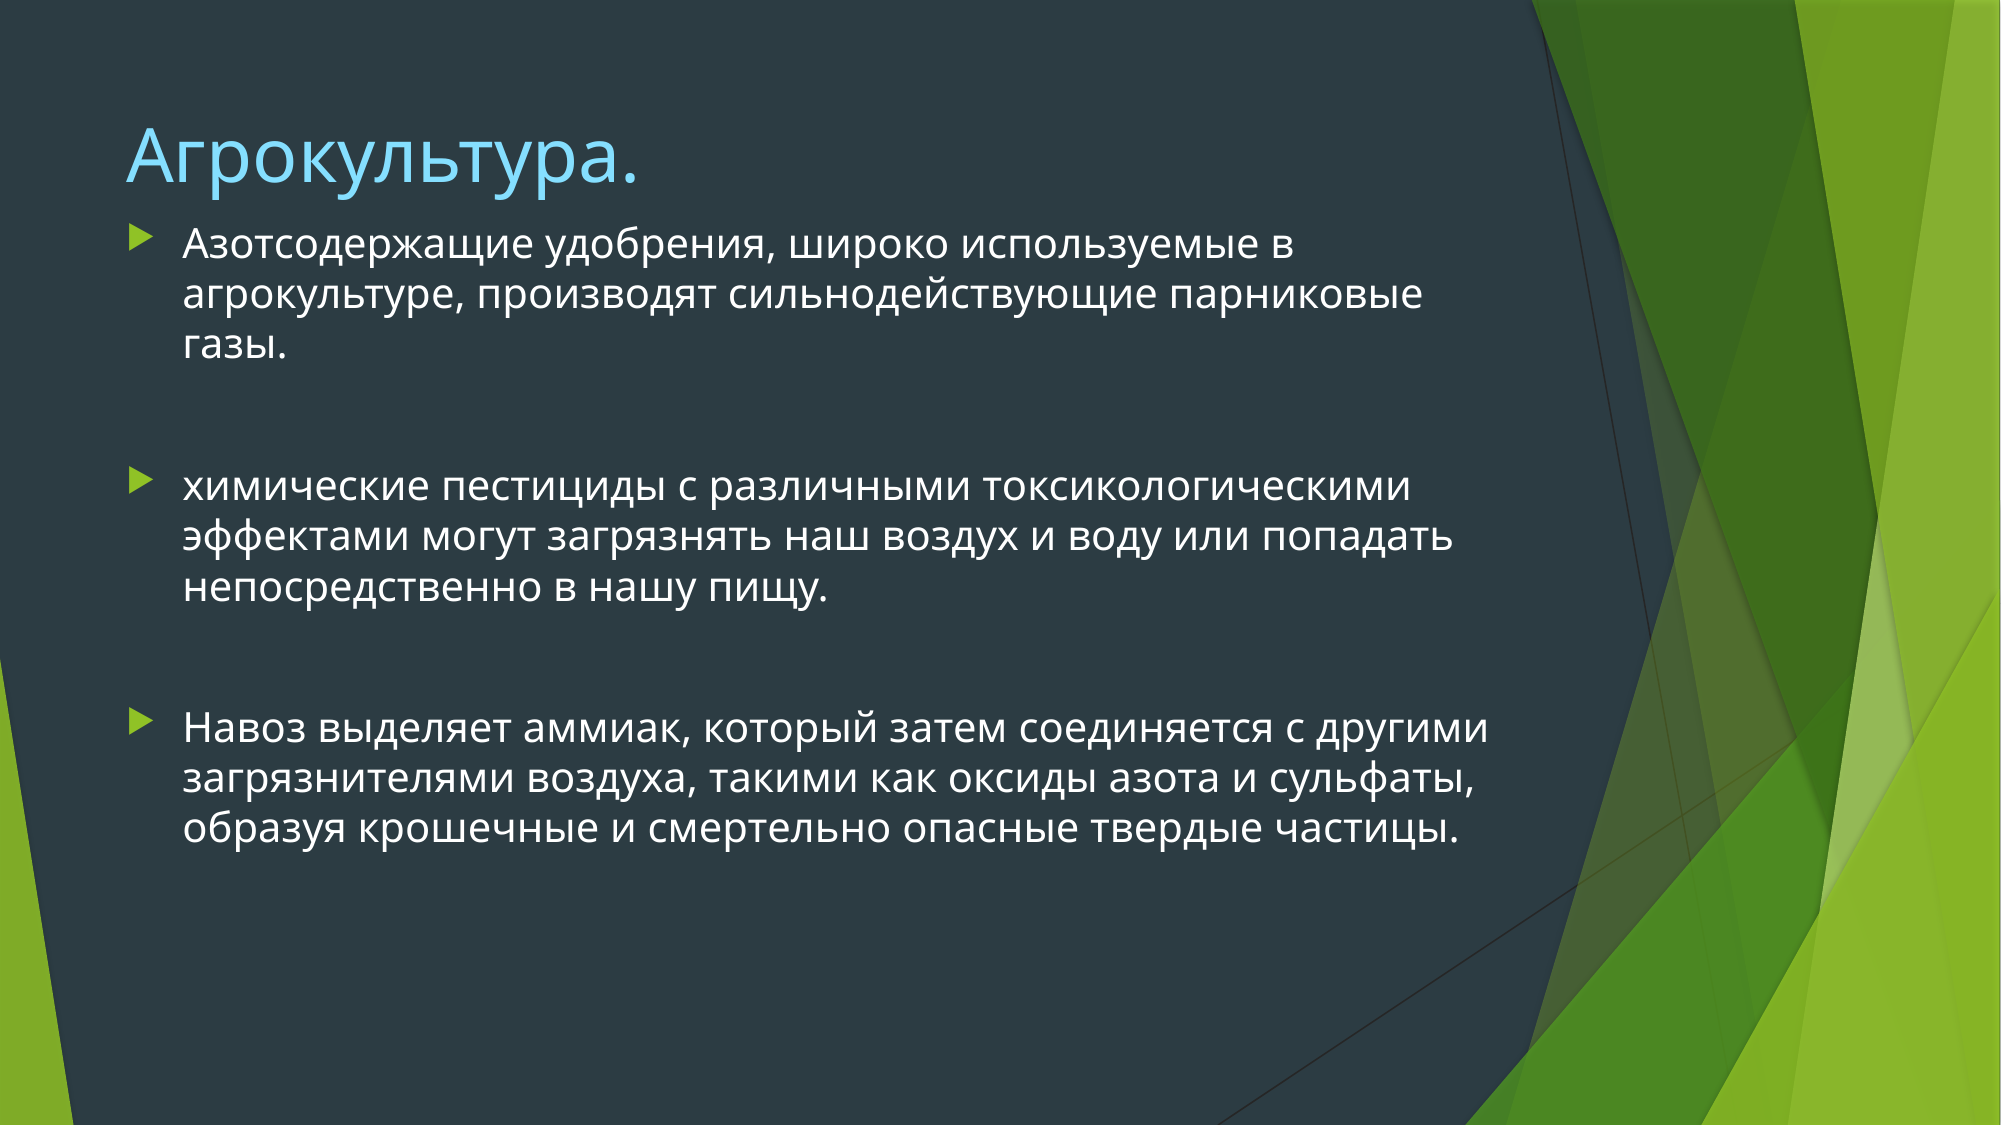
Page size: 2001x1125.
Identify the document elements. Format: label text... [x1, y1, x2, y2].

list Азотсодержащие удобрения, широко используемые в агрокультуре, производят сильнодействующие парниковые газы. химические пестициды с различными токсикологическими эффектами могут загрязнять наш воздух и воду или попадать непосредственно в нашу пищу. Навоз выделяет аммиак, который затем соединяется с другими загрязнителями воздуха, такими как оксиды азота и сульфаты, образуя крошечные и смертельно опасные твердые частицы. [111, 209, 1522, 992]
title Агрокультура. [111, 99, 1522, 209]
